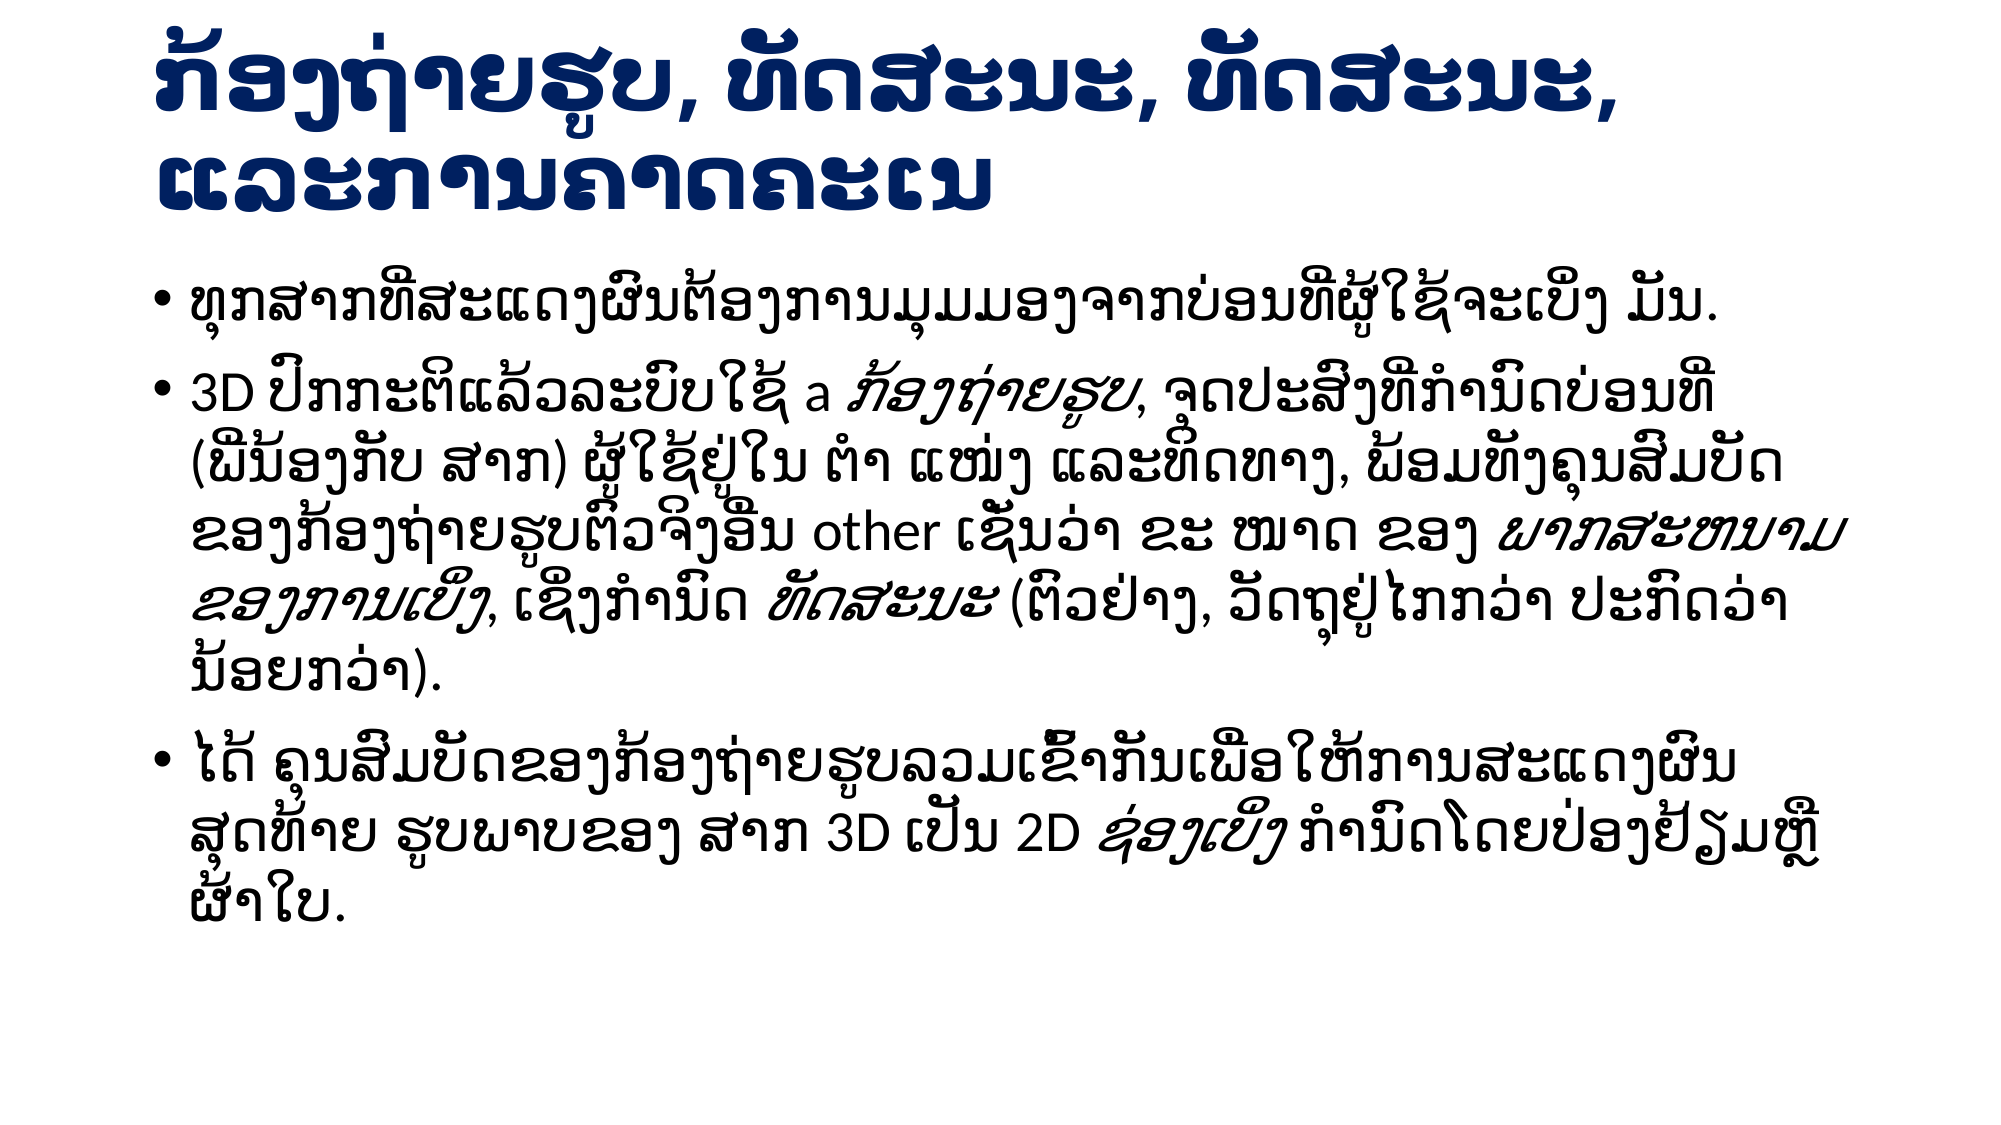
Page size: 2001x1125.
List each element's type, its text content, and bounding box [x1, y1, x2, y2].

list ທຸກສາກທີ່ສະແດງຜົນຕ້ອງການມຸມມອງຈາກບ່ອນທີ່ຜູ້ໃຊ້ຈະເບິ່ງ ມັນ. 3D ປົກກະຕິແລ້ວລະບົບໃຊ້ a ກ້ອງ​ຖ່າຍ​ຮູບ, ຈຸດປະສົງທີ່ກໍານົດບ່ອນທີ່ (ພີ່ນ້ອງກັບ ສາກ) ຜູ້ໃຊ້ຢູ່ໃນ ຕຳ ແໜ່ງ ແລະທິດທາງ, ພ້ອມທັງຄຸນສົມບັດຂອງກ້ອງຖ່າຍຮູບຕົວຈິງອື່ນ other ເຊັ່ນ​ວ່າ ຂະ ໜາດ ຂອງ ພາກສະຫນາມຂອງການເບິ່ງ, ເຊິ່ງກໍານົດ ທັດສະນະ (ຕົວຢ່າງ, ວັດຖຸຢູ່ໄກກວ່າ ປະກົດວ່ານ້ອຍກວ່າ). ໄດ້ ຄຸນສົມບັດຂອງກ້ອງຖ່າຍຮູບລວມເຂົ້າກັນເພື່ອໃຫ້ການສະແດງຜົນສຸດທ້າຍ ຮູບພາບຂອງ ສາກ 3D ເປັນ 2D ຊ່ອງເບິ່ງ ກໍານົດໂດຍປ່ອງຢ້ຽມຫຼືຜ້າໃບ. [137, 254, 1863, 1100]
title ກ້ອງຖ່າຍຮູບ, ທັດສະນະ, ທັດສະນະ, ແລະການຄາດຄະເນ [137, 21, 1863, 240]
